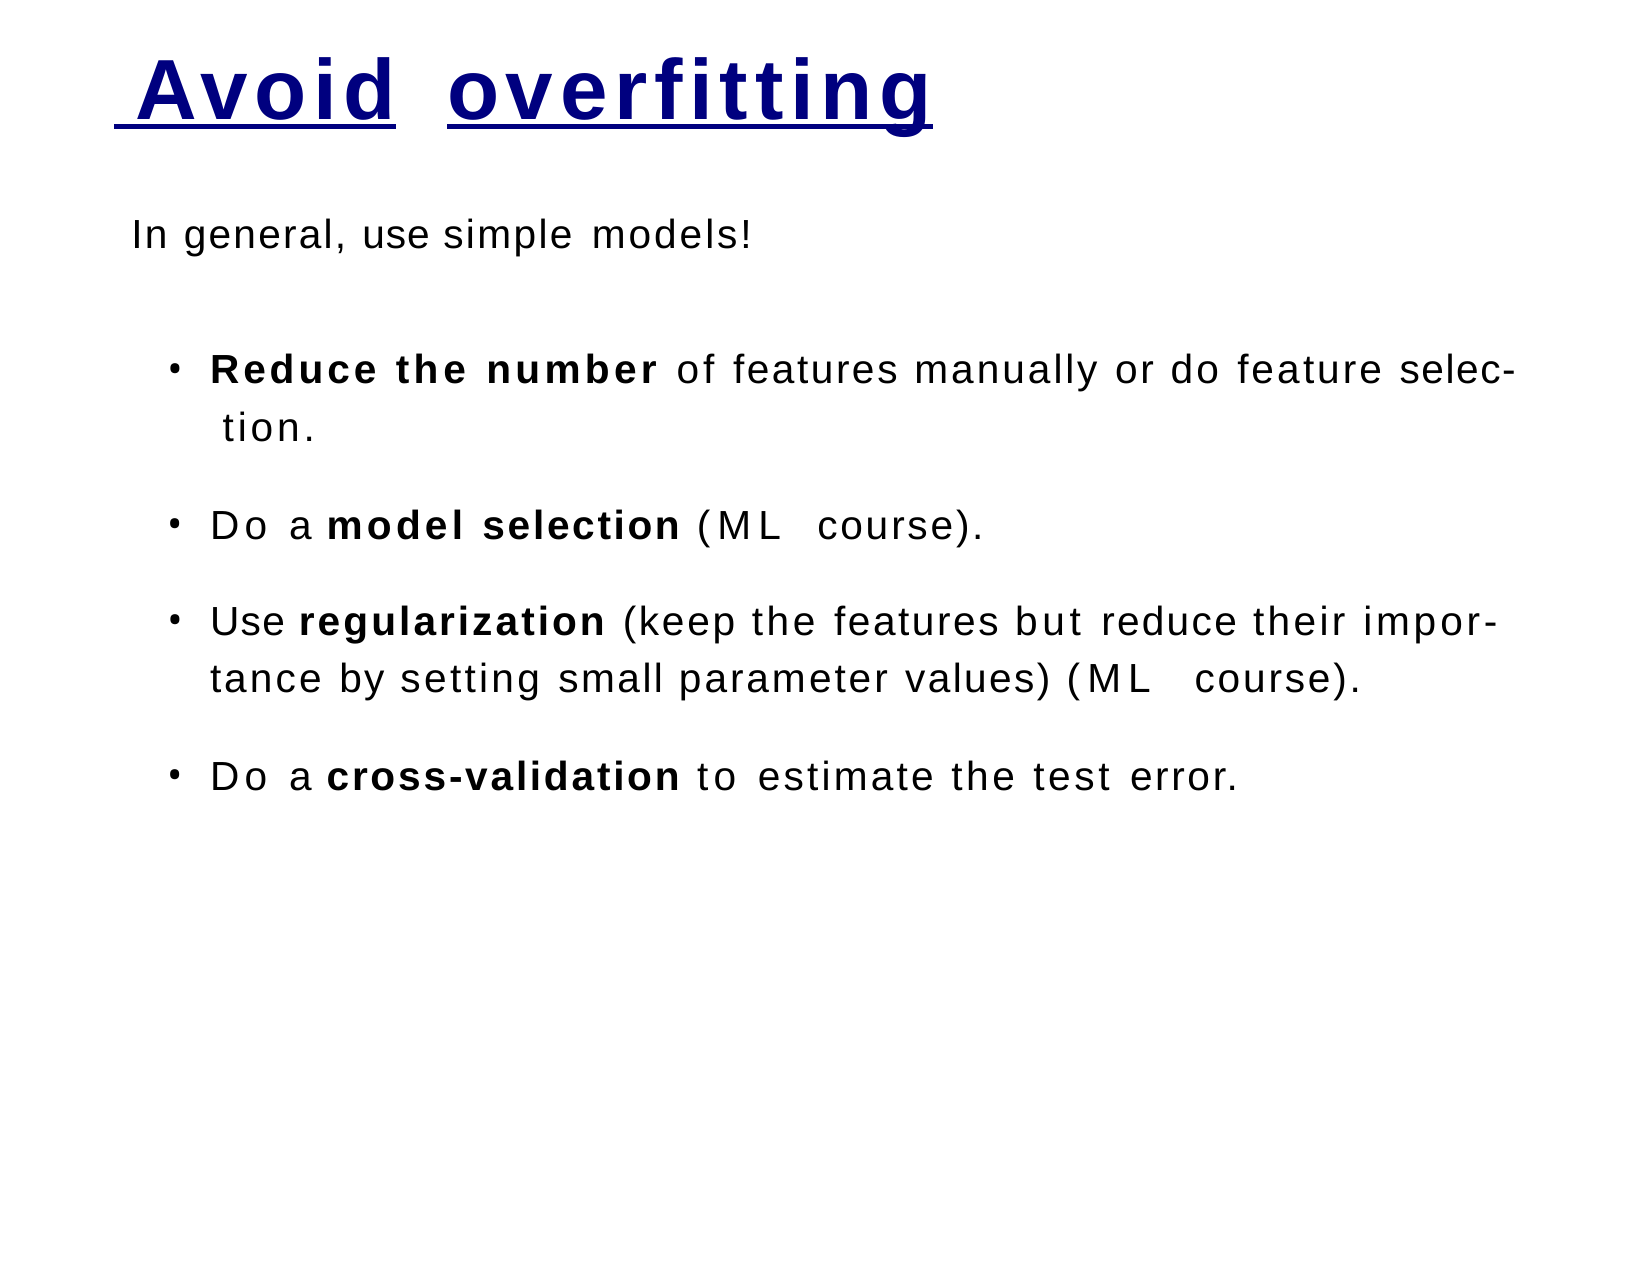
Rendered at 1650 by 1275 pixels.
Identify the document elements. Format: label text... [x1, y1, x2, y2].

list In general, use simple models! Reduce the number of features manually or do feature selec- tion. Do a model selection (ML course). Use regularization (keep the features but reduce their impor- tance by setting small parameter values) (ML course). Do a cross-validation to estimate the test error. [128, 196, 1522, 933]
title Avoid overfitting [112, 31, 1538, 248]
